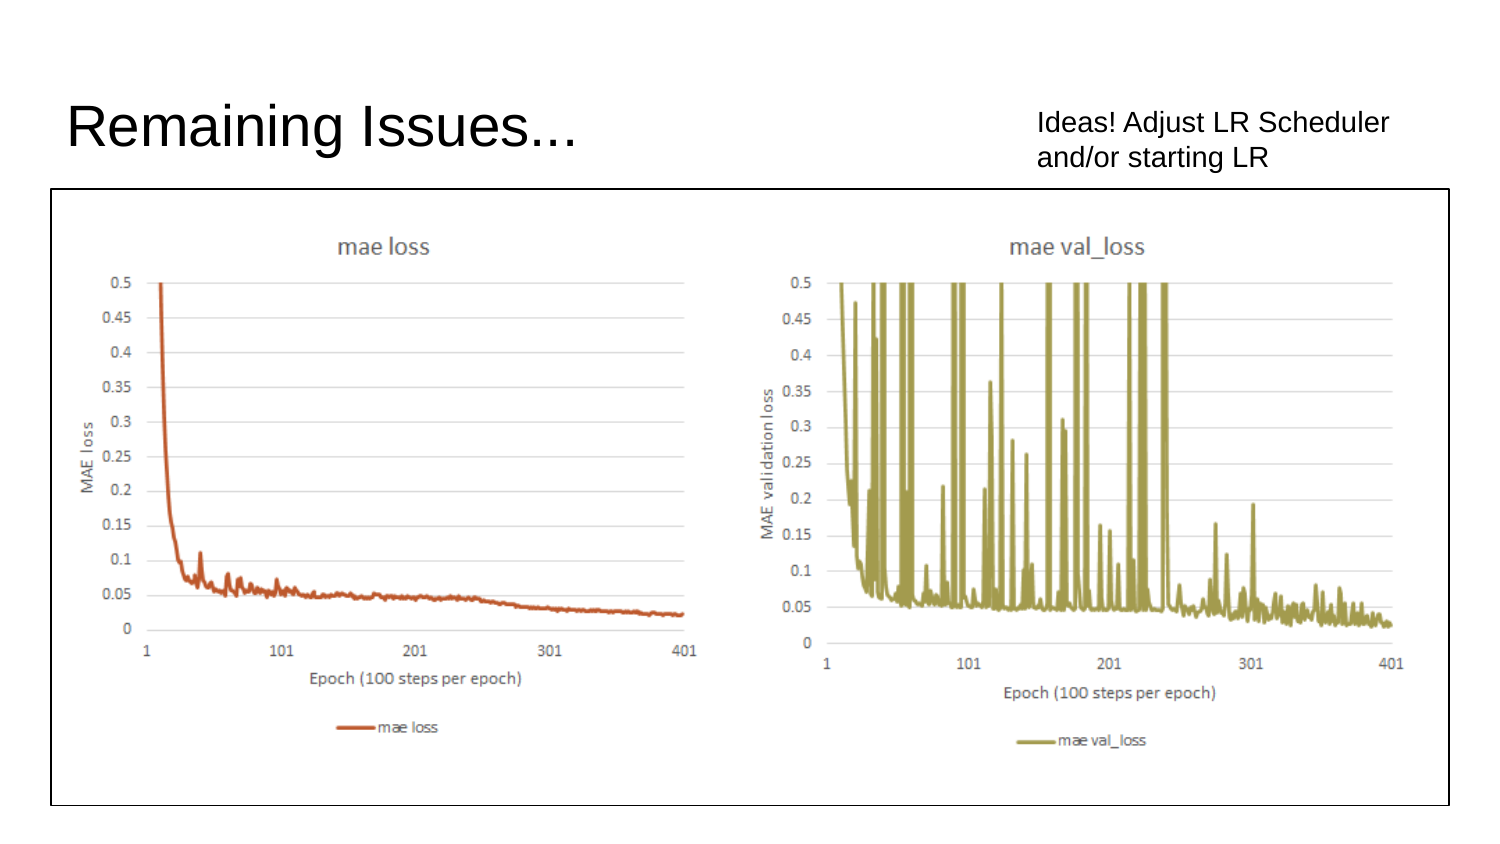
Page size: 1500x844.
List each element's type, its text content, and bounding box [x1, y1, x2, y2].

picture [50, 216, 718, 756]
picture [731, 216, 1425, 769]
list [51, 189, 1449, 806]
title Remaining Issues... [51, 72, 1449, 167]
text_box Ideas! Adjust LR Scheduler and/or starting LR [1021, 87, 1425, 188]
